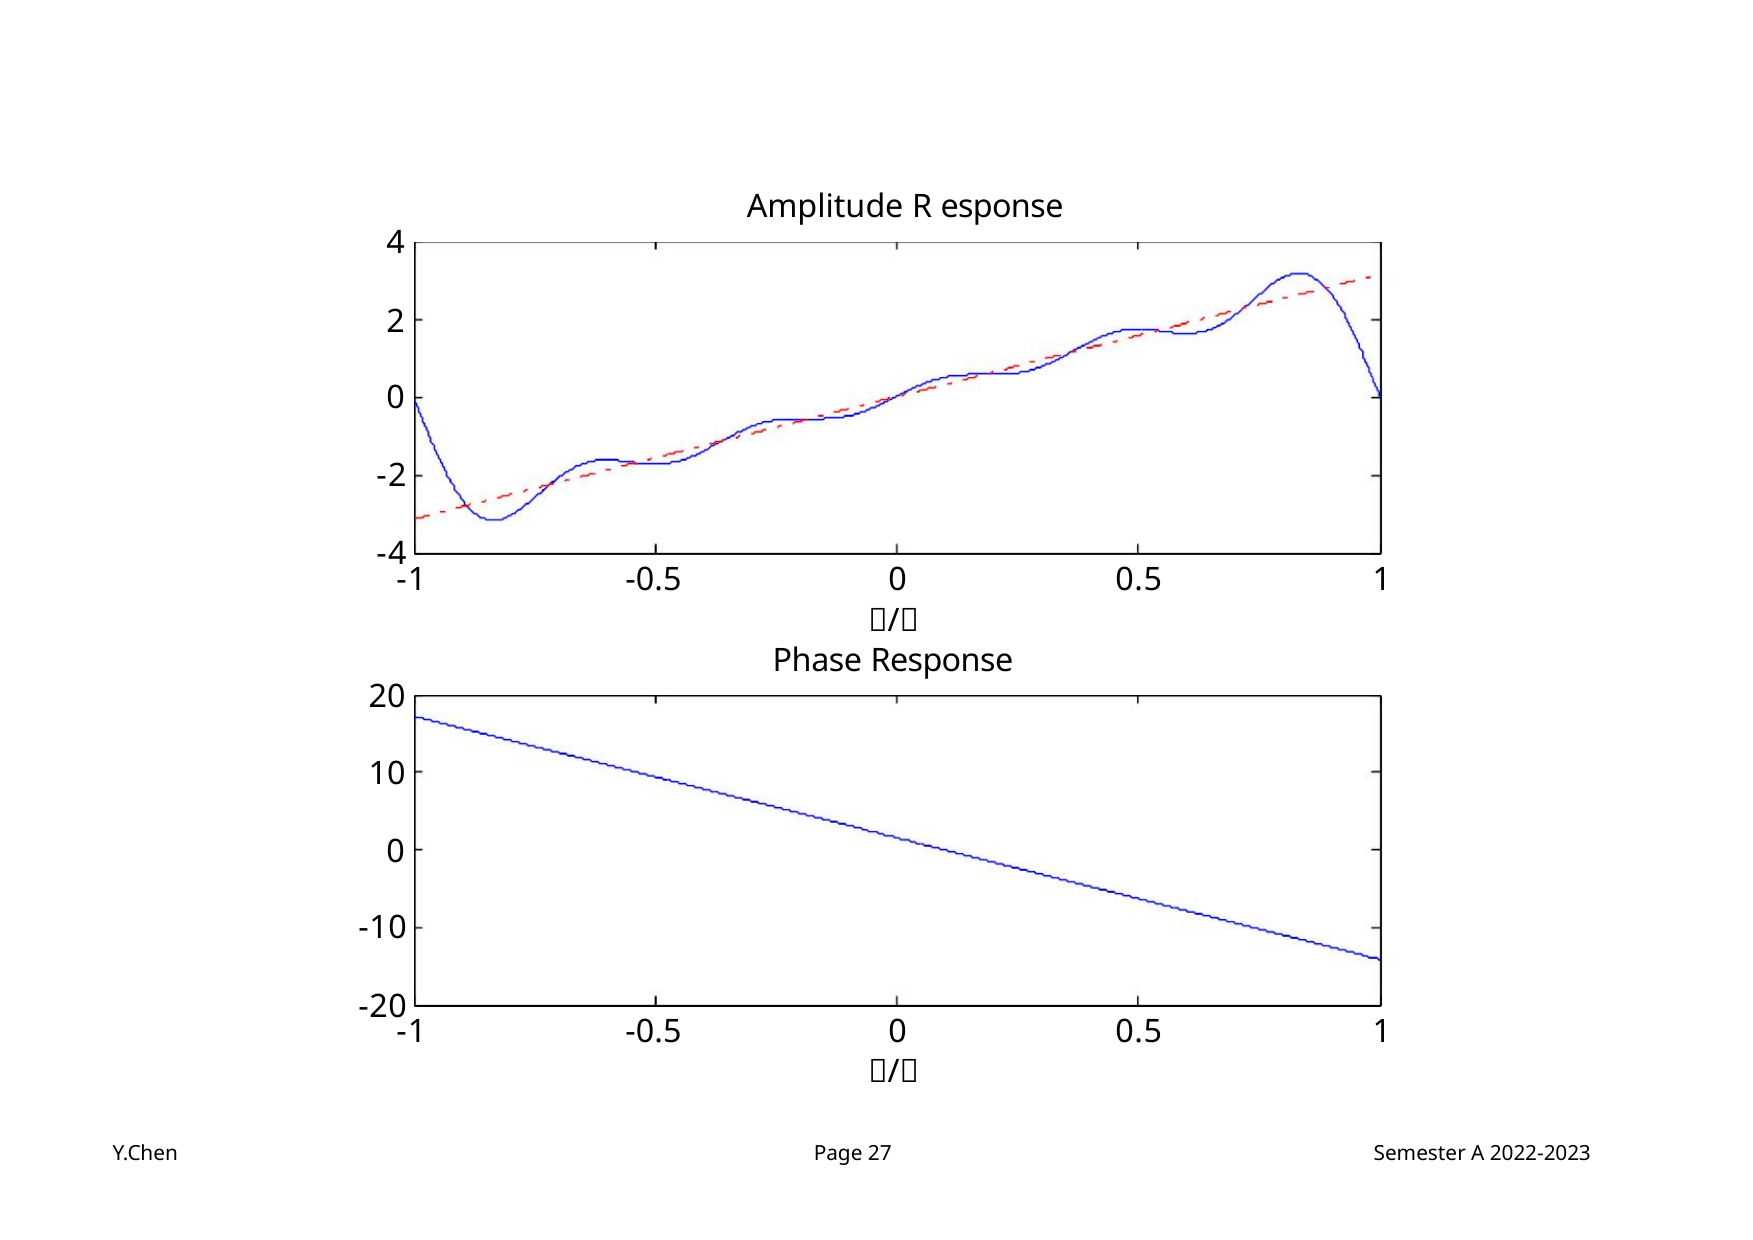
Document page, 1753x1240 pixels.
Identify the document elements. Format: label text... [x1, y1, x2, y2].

text_box -0.5 [625, 560, 706, 597]
text_box Amplitude R esponse [746, 188, 1065, 225]
text_box 0 / [868, 560, 942, 638]
text_box -1 [396, 1012, 451, 1049]
text_box Phase Response [772, 642, 1037, 679]
text_box Y.Chen [112, 1139, 212, 1165]
text_box Page 27 [813, 1139, 923, 1165]
text_box [414, 242, 1383, 555]
text_box 1 [1372, 560, 1416, 597]
text_box 20 10 0 [368, 678, 430, 869]
text_box -0.5 [625, 1012, 706, 1049]
text_box Semester A 2022-2023 [1373, 1139, 1643, 1165]
text_box 0 [386, 379, 429, 416]
text_box 0.5 [1115, 560, 1187, 597]
text_box -1 [396, 560, 451, 597]
text_box 0.5 [1115, 1012, 1187, 1049]
text_box 0 [888, 1012, 932, 1049]
text_box / [868, 1050, 942, 1090]
text_box 4 2 [386, 223, 429, 339]
text_box [414, 695, 1383, 1007]
text_box -2 [376, 457, 431, 494]
text_box -10 -20 [358, 908, 431, 1024]
text_box 1 [1372, 1012, 1416, 1049]
text_box -4 [376, 534, 431, 571]
